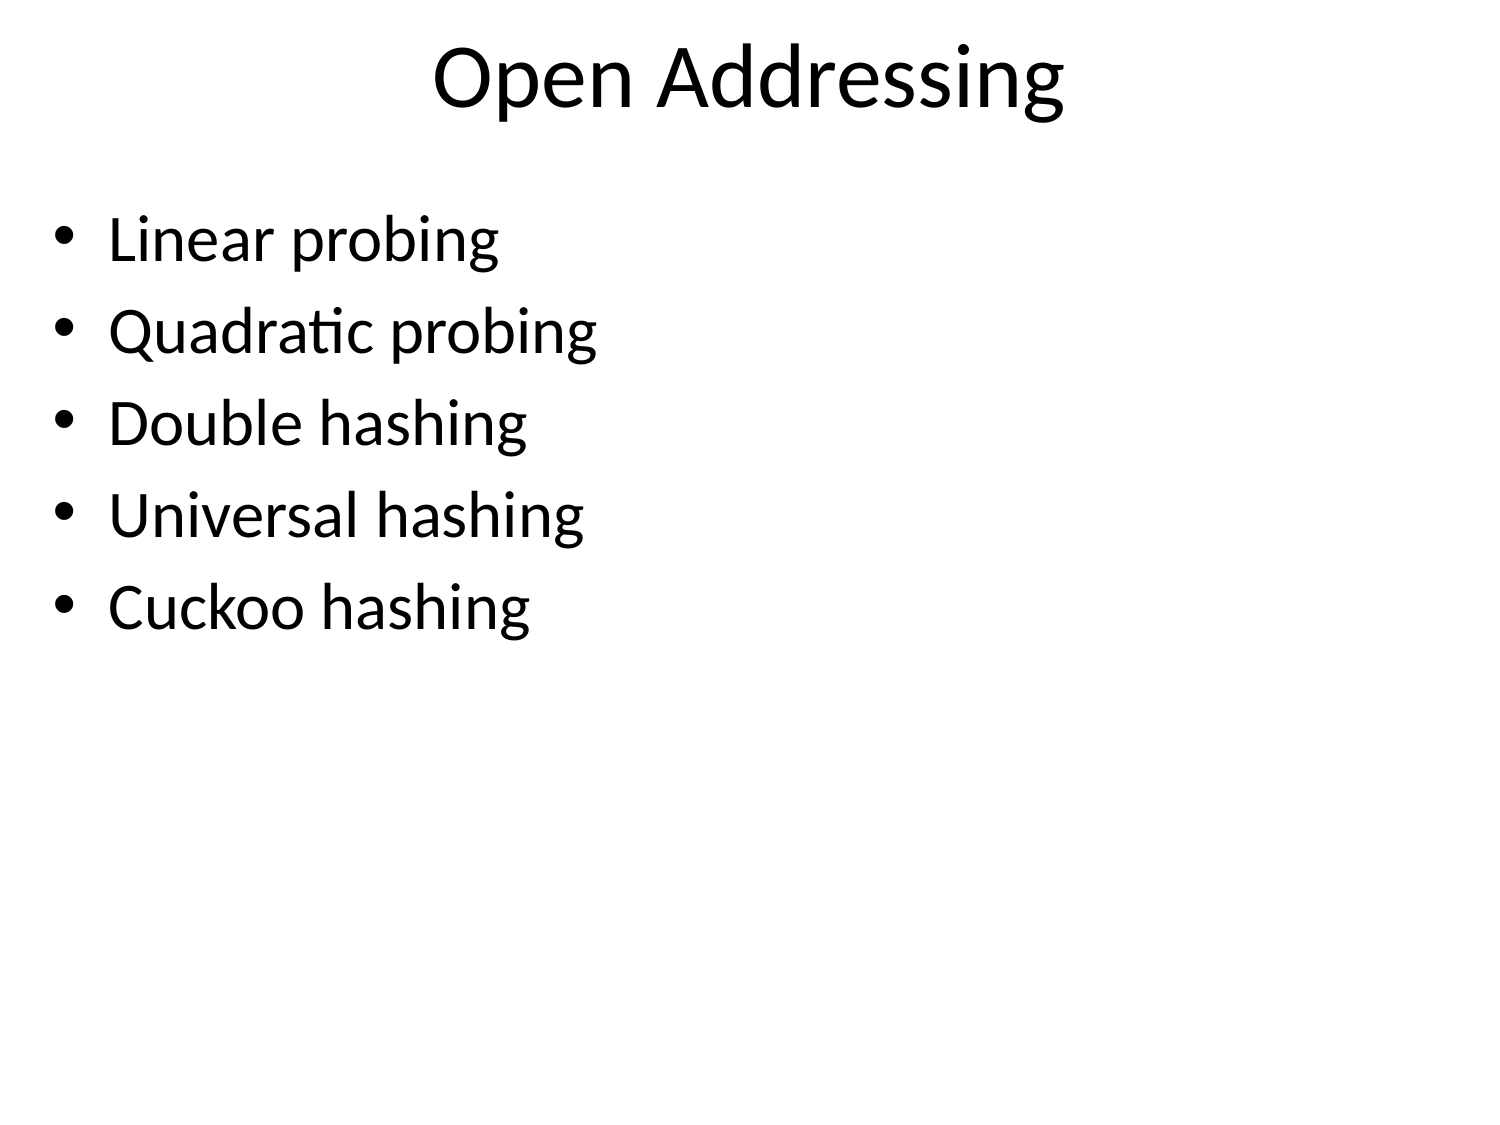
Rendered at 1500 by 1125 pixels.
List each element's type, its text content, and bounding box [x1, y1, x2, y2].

list Linear probing Quadratic probing Double hashing Universal hashing Cuckoo hashing [37, 174, 1475, 1088]
title Open Addressing [75, 4, 1425, 138]
